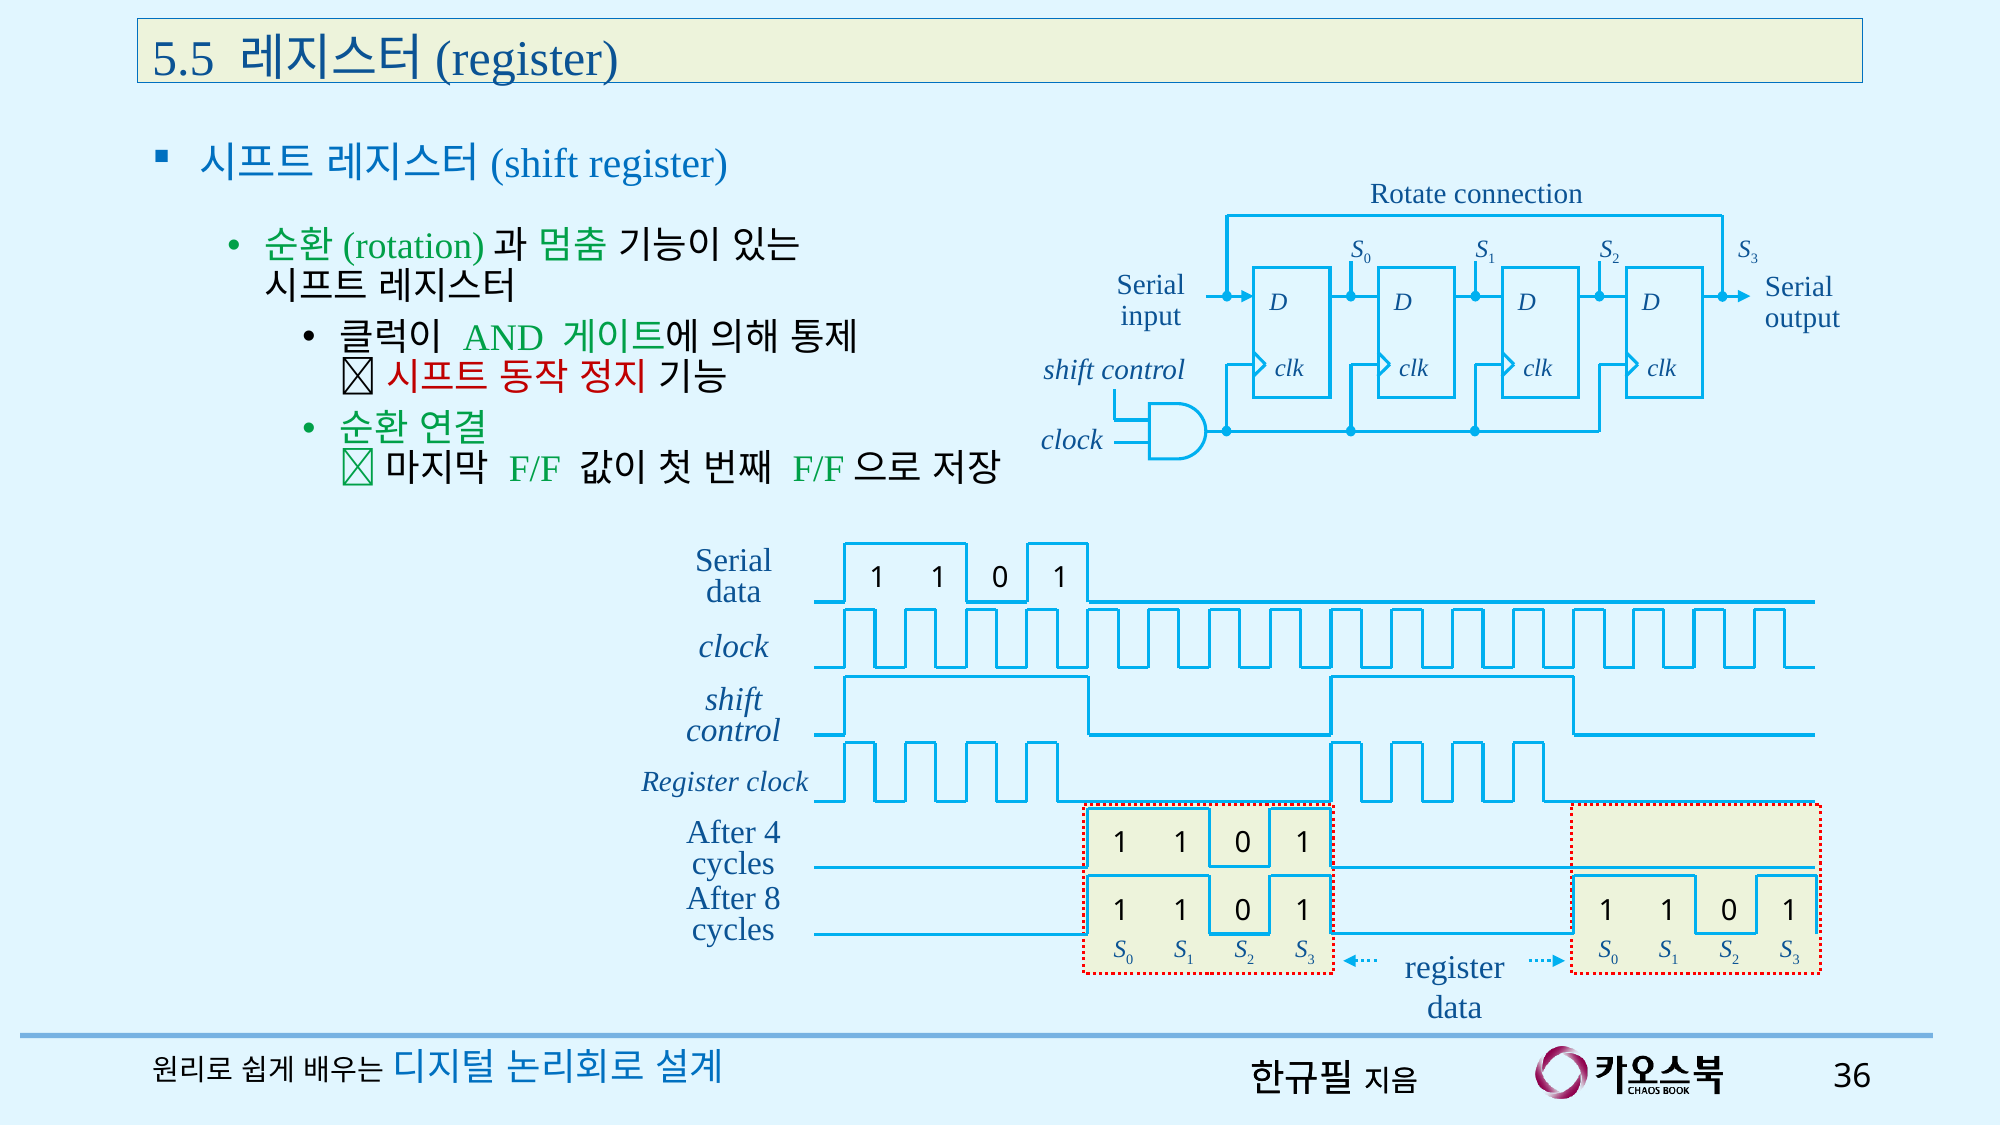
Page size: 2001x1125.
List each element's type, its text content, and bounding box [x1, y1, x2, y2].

text_box 시프트 레지스터(shift register) [137, 128, 1863, 194]
footer 원리로 쉽게 배우는 디지털 논리회로 설계 [137, 1035, 832, 1096]
picture [1535, 1046, 1723, 1099]
text_box 5.5 레지스터(register) [137, 18, 1863, 83]
slide_number 36 [1792, 1046, 1886, 1107]
list 순환(rotation)과 멈춤 기능이 있는 시프트 레지스터 클럭이 AND 게이트에 의해 통제  시프트 동작 정지 기능 순환 연결  마지막 F/F 값이 첫 번째 F/F으로 저장 [137, 218, 1021, 524]
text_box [625, 539, 1821, 1034]
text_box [1006, 167, 1856, 464]
